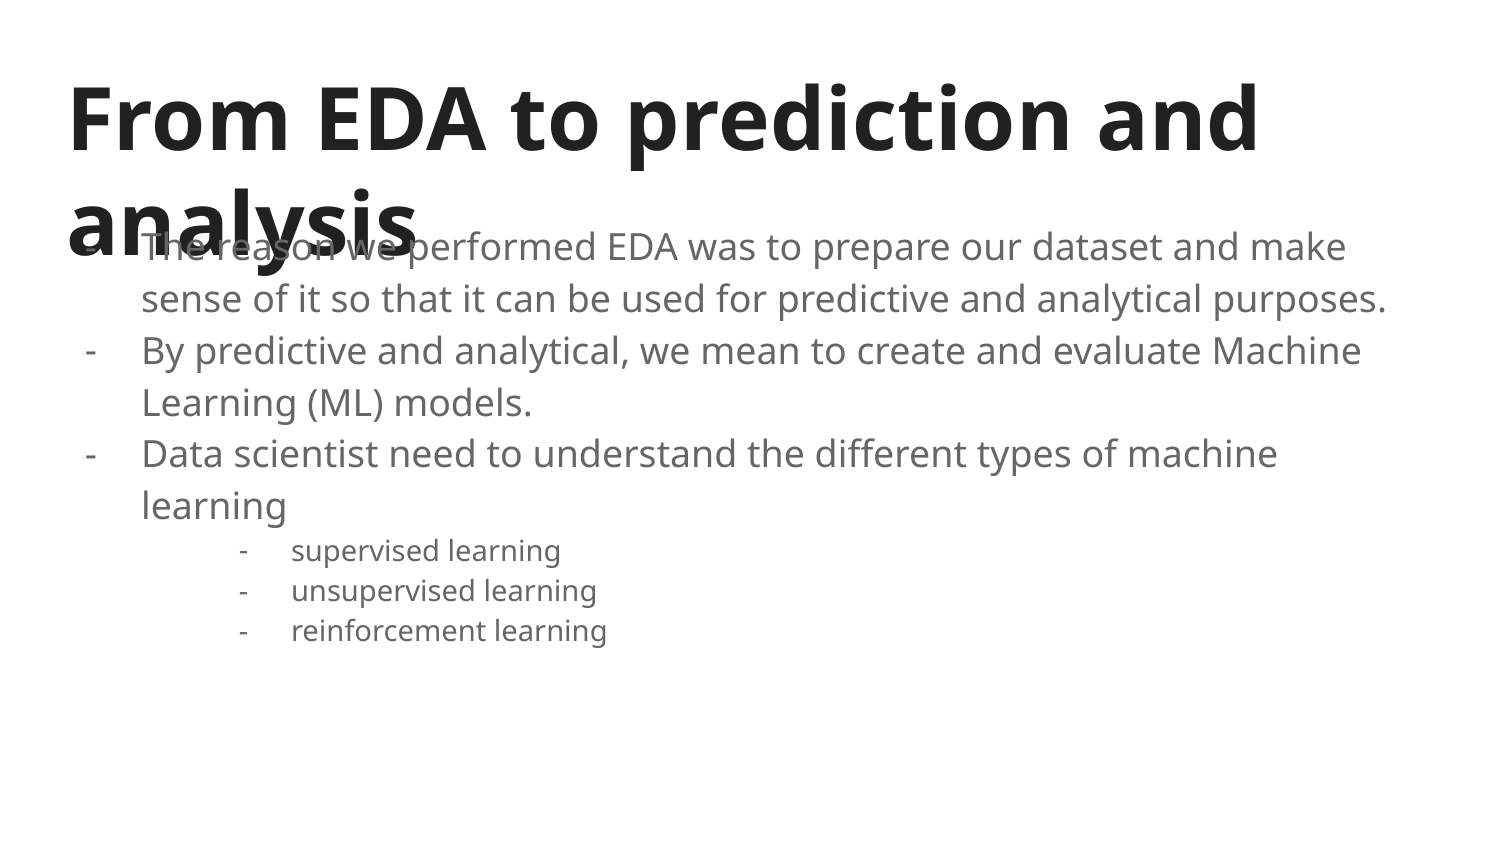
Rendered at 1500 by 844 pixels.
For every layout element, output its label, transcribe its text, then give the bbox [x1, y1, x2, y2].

title From EDA to prediction and analysis [51, 48, 1449, 180]
list The reason we performed EDA was to prepare our dataset and make sense of it so that it can be used for predictive and analytical purposes. By predictive and analytical, we mean to create and evaluate Machine Learning (ML) models. Data scientist need to understand the different types of machine learning supervised learning unsupervised learning reinforcement learning [51, 201, 1449, 750]
